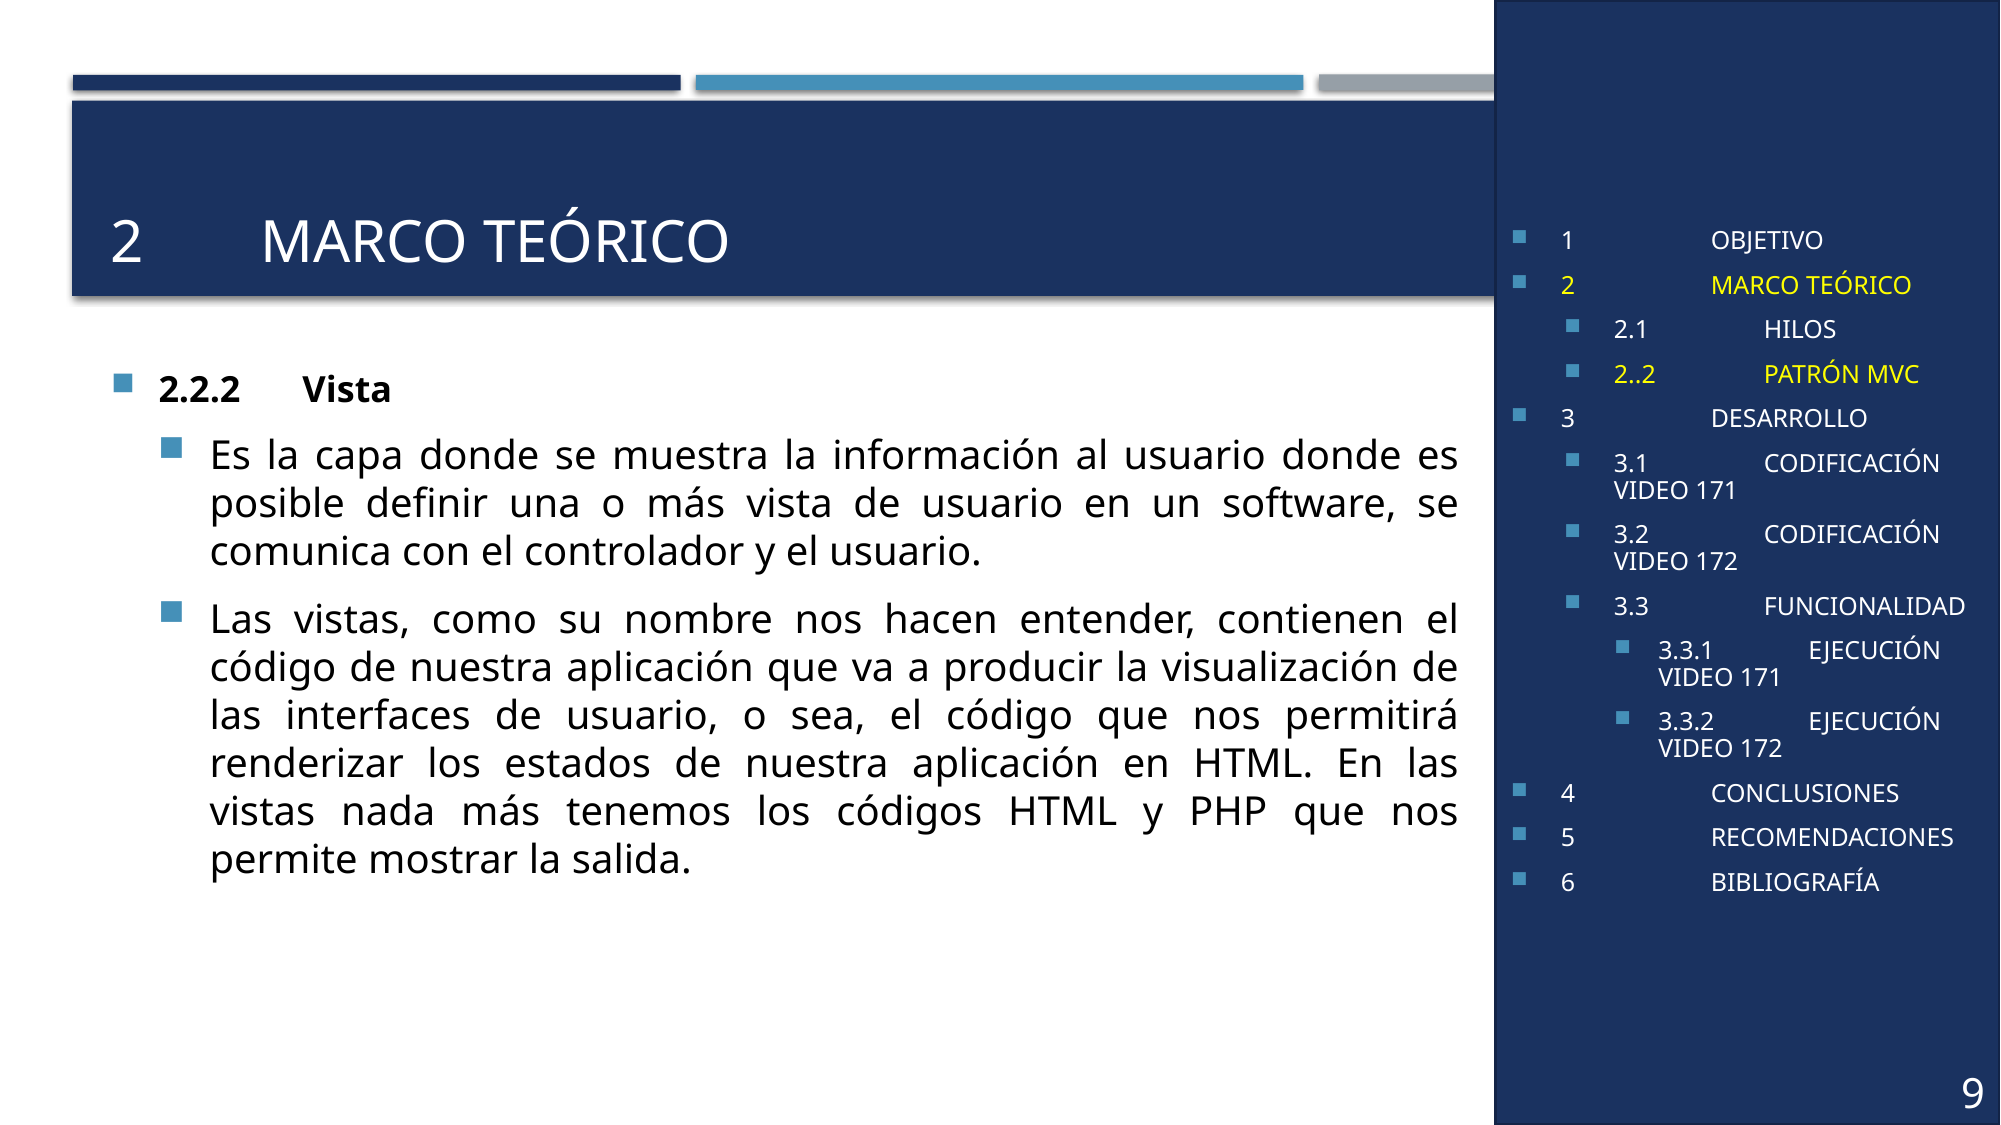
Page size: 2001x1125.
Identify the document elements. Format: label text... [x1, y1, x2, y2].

title 2 Marco teórico [95, 115, 1494, 282]
text_box 9 [1946, 1059, 2000, 1125]
list 2.2.2 Vista Es la capa donde se muestra la información al usuario donde es posible definir una o más vista de usuario en un software, se comunica con el controlador y el usuario. Las vistas, como su nombre nos hacen entender, contienen el código de nuestra aplicación que va a producir la visualización de las interfaces de usuario, o sea, el código que nos permitirá renderizar los estados de nuestra aplicación en HTML. En las vistas nada más tenemos los códigos HTML y PHP que nos permite mostrar la salida. [95, 357, 1476, 890]
text_box 1 OBJETIVO 2 MARCO TEÓRICO 2.1 HILOS 2..2 PATRÓN MVC 3 DESARROLLO 3.1 CODIFICACIÓN VIDEO 171 3.2 CODIFICACIÓN VIDEO 172 3.3 FUNCIONALIDAD 3.3.1 EJECUCIÓN VIDEO 171 3.3.2 EJECUCIÓN VIDEO 172 4 CONCLUSIONES 5 RECOMENDACIONES 6 BIBLIOGRAFÍA [1494, 0, 2000, 1125]
